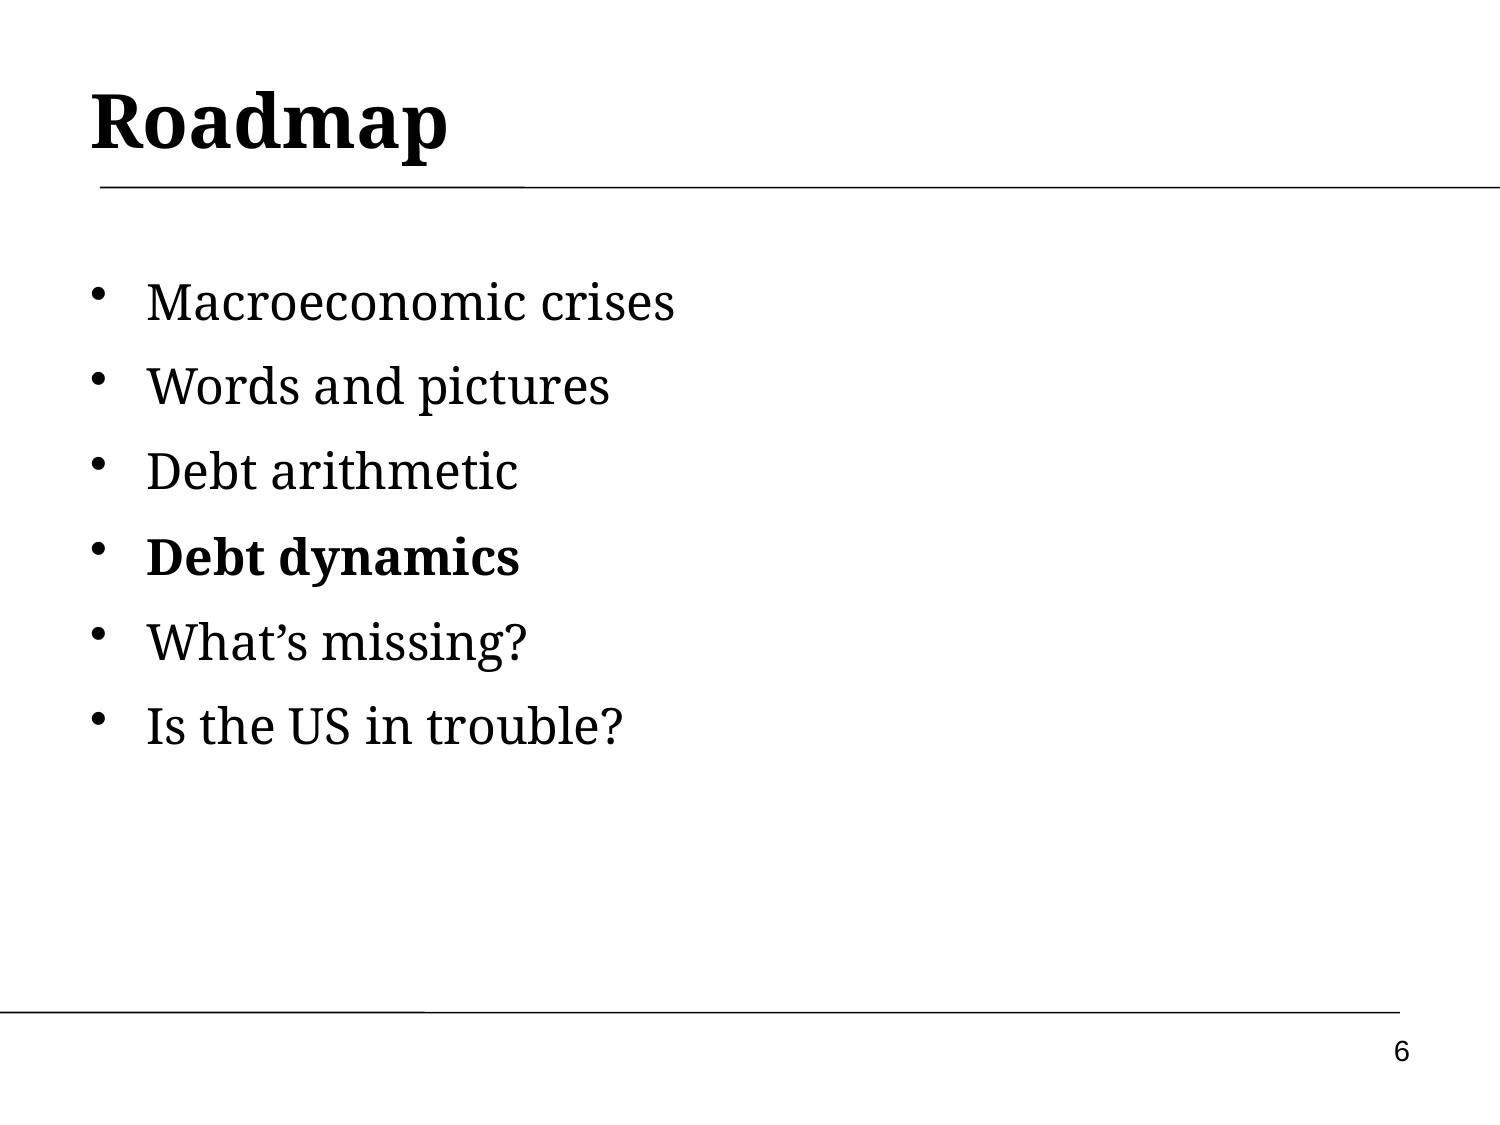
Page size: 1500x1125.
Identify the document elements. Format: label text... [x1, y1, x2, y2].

list Macroeconomic crises Words and pictures Debt arithmetic Debt dynamics What’s missing? Is the US in trouble? [74, 262, 1426, 1006]
title Roadmap [74, 49, 1426, 188]
slide_number 6 [1074, 1024, 1426, 1103]
